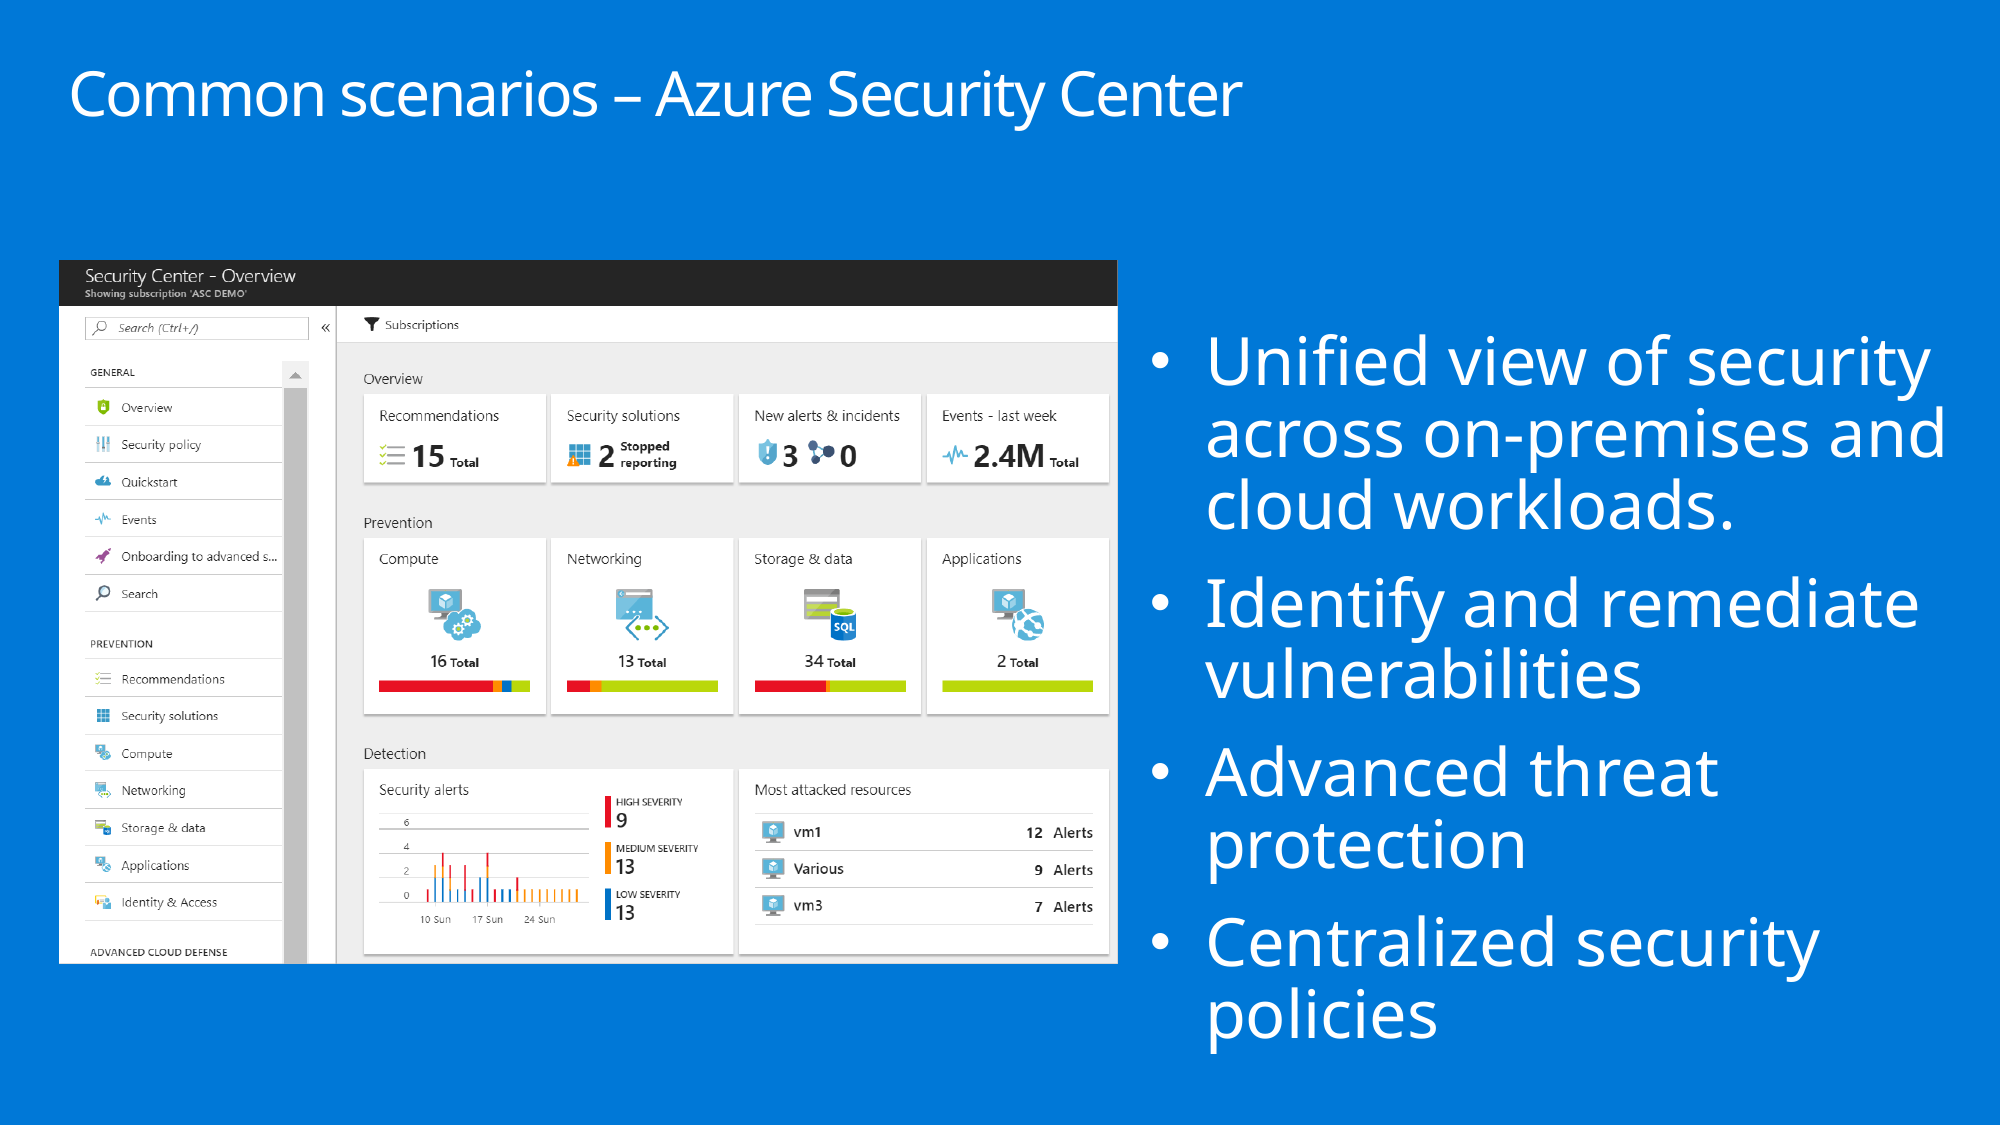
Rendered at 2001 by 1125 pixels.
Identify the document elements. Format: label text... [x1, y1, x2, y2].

title Common scenarios – Azure Security Center [44, 47, 1957, 196]
picture [59, 260, 1118, 965]
list Unified view of security across on-premises and cloud workloads. Identify and remediate vulnerabilities Advanced threat protection Centralized security policies [1125, 312, 2000, 924]
